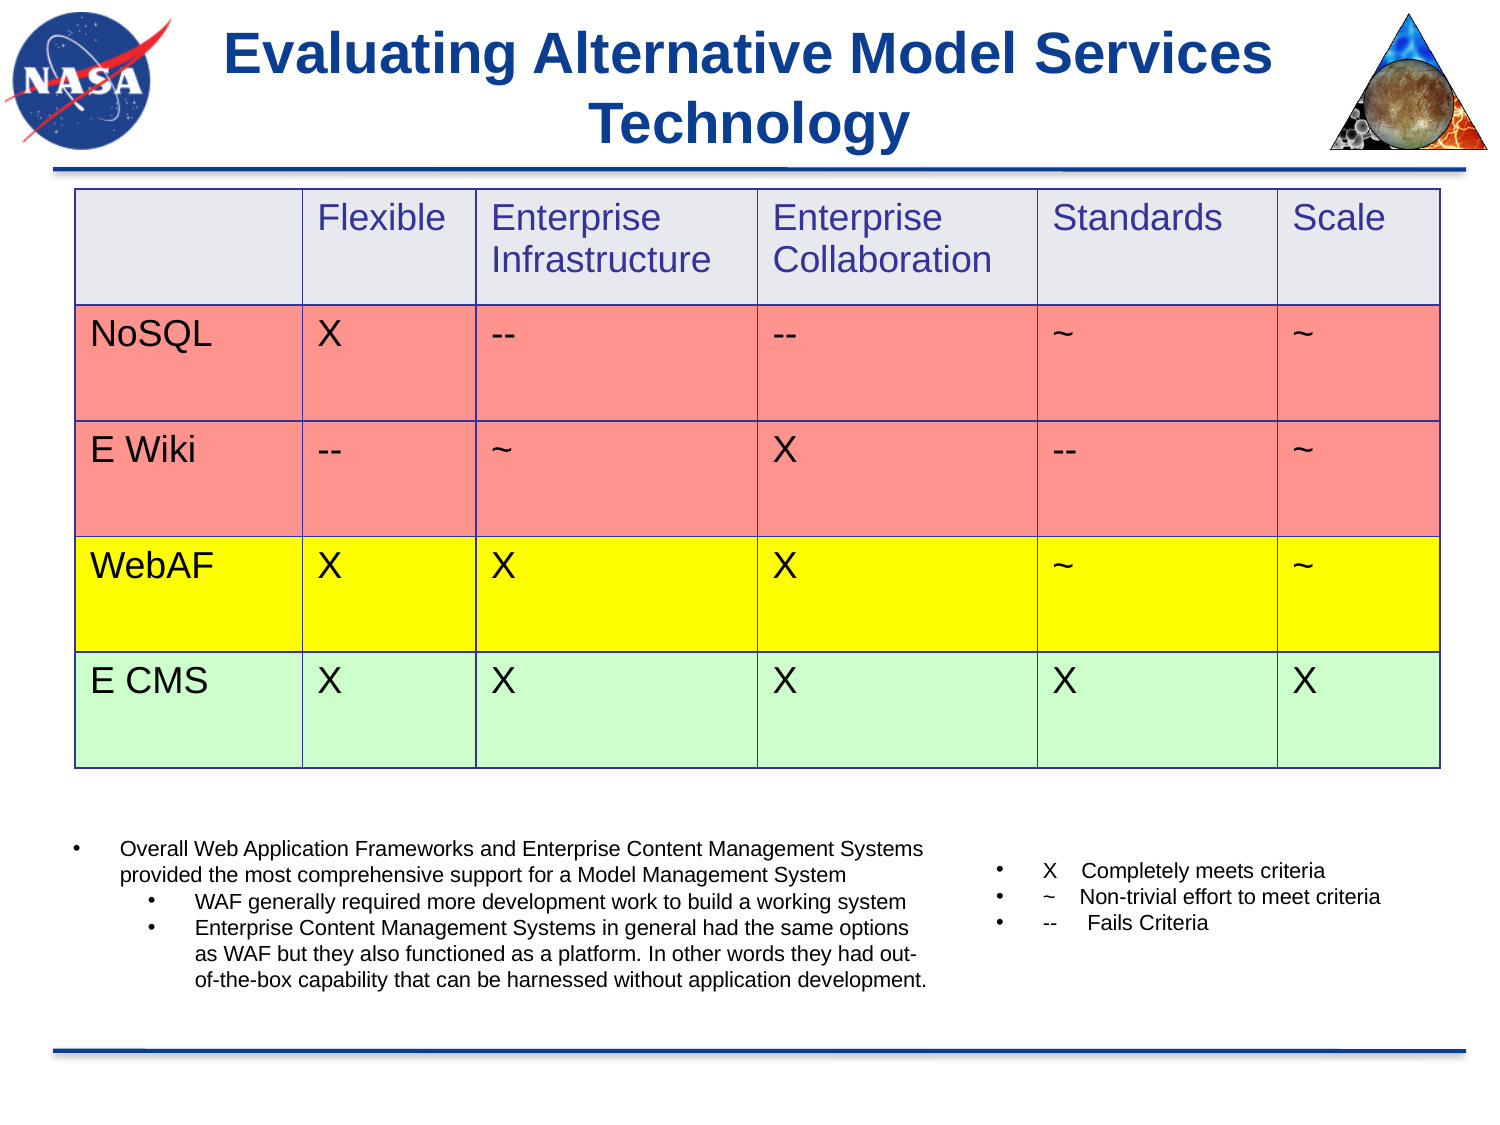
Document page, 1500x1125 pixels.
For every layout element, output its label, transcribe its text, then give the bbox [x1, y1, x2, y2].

table_header Enterprise Infrastructure [477, 190, 757, 304]
table_cell X [303, 306, 475, 420]
picture [4, 12, 174, 150]
table_header [76, 190, 302, 304]
table_cell X [303, 537, 475, 651]
table_cell ~ [1278, 306, 1439, 420]
table_cell ~ [1278, 422, 1439, 536]
text_box Overall Web Application Frameworks and Enterprise Content Management Systems provided the most comprehensive support for a Model Management System WAF generally required more development work to build a working system Enterprise Content Management Systems in general had the same options as WAF but they also functioned as a platform. In other words they had out-of-the-box capability that can be harnessed without application development. [58, 827, 951, 1000]
table_cell E CMS [76, 653, 302, 767]
table_cell X [1038, 653, 1277, 767]
table_cell X [758, 537, 1037, 651]
table_cell -- [477, 306, 757, 420]
table_cell WebAF [76, 537, 302, 651]
table_header Scale [1278, 190, 1439, 304]
picture [1329, 12, 1488, 150]
table_cell X [758, 653, 1037, 767]
table_header Enterprise Collaboration [758, 190, 1037, 304]
table_cell -- [758, 306, 1037, 420]
table_cell ~ [477, 422, 757, 536]
table_cell X [758, 422, 1037, 536]
title Evaluating Alternative Model Services Technology [176, 11, 1324, 159]
table_cell -- [303, 422, 475, 536]
table_cell ~ [1038, 306, 1277, 420]
table_cell X [477, 653, 757, 767]
table_cell X [477, 537, 757, 651]
table_cell ~ [1038, 537, 1277, 651]
table_header Flexible [303, 190, 475, 304]
table_cell X [303, 653, 475, 767]
table_cell X [1278, 653, 1439, 767]
table_cell ~ [1278, 537, 1439, 651]
table_cell -- [1038, 422, 1277, 536]
table_cell NoSQL [76, 306, 302, 420]
text_box X Completely meets criteria ~ Non-trivial effort to meet criteria -- Fails Criteria [981, 848, 1455, 943]
table_cell E Wiki [76, 422, 302, 536]
table_header Standards [1038, 190, 1277, 304]
